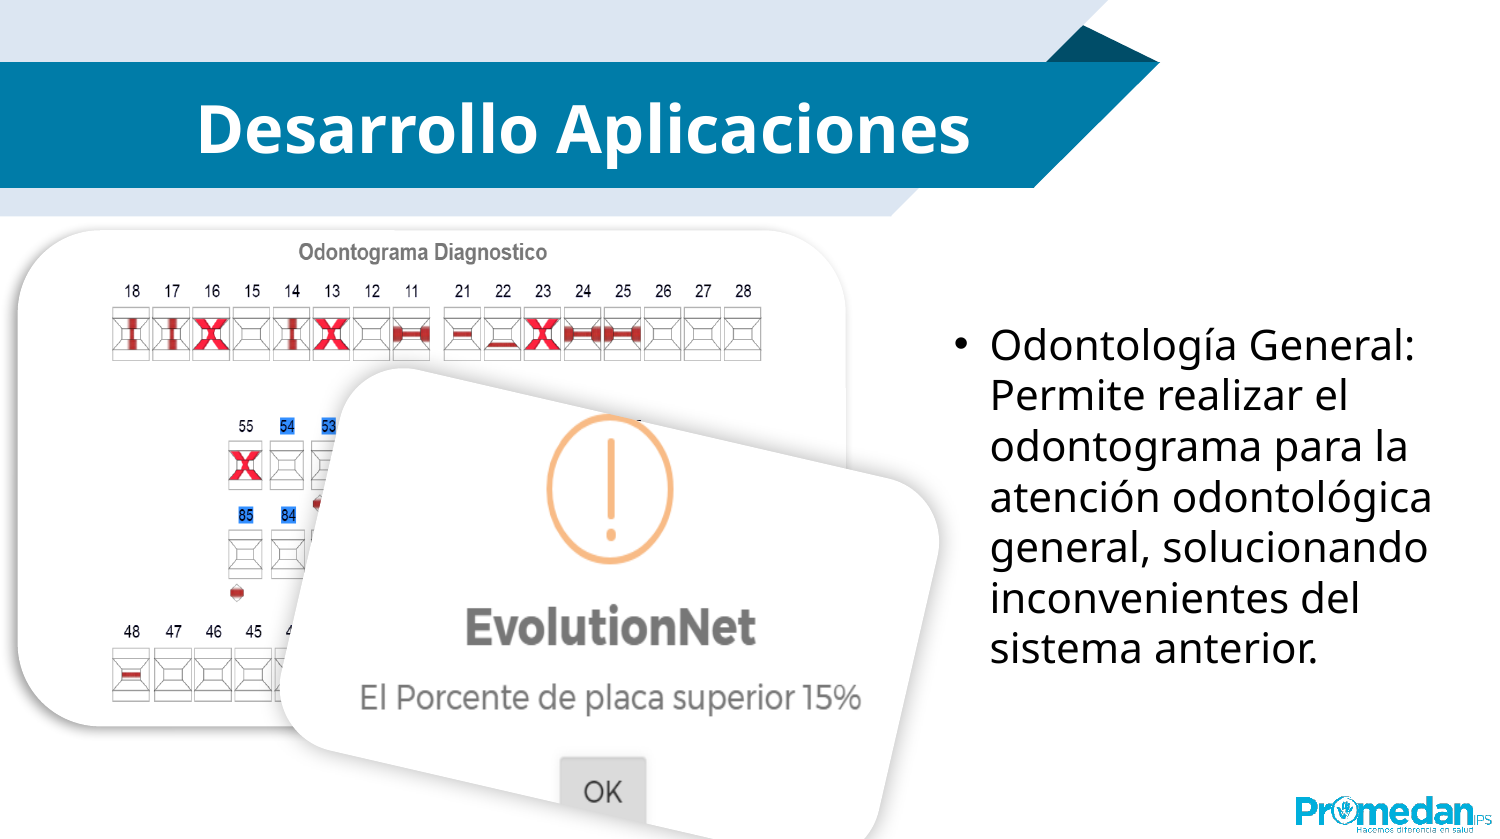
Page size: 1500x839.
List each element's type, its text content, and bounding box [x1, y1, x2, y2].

list Odontología General: Permite realizar el odontograma para la atención odontológica general, solucionando inconvenientes del sistema anterior. [938, 263, 1461, 727]
picture [17, 229, 940, 839]
picture [1291, 792, 1494, 835]
title Desarrollo Aplicaciones [133, 64, 1035, 189]
